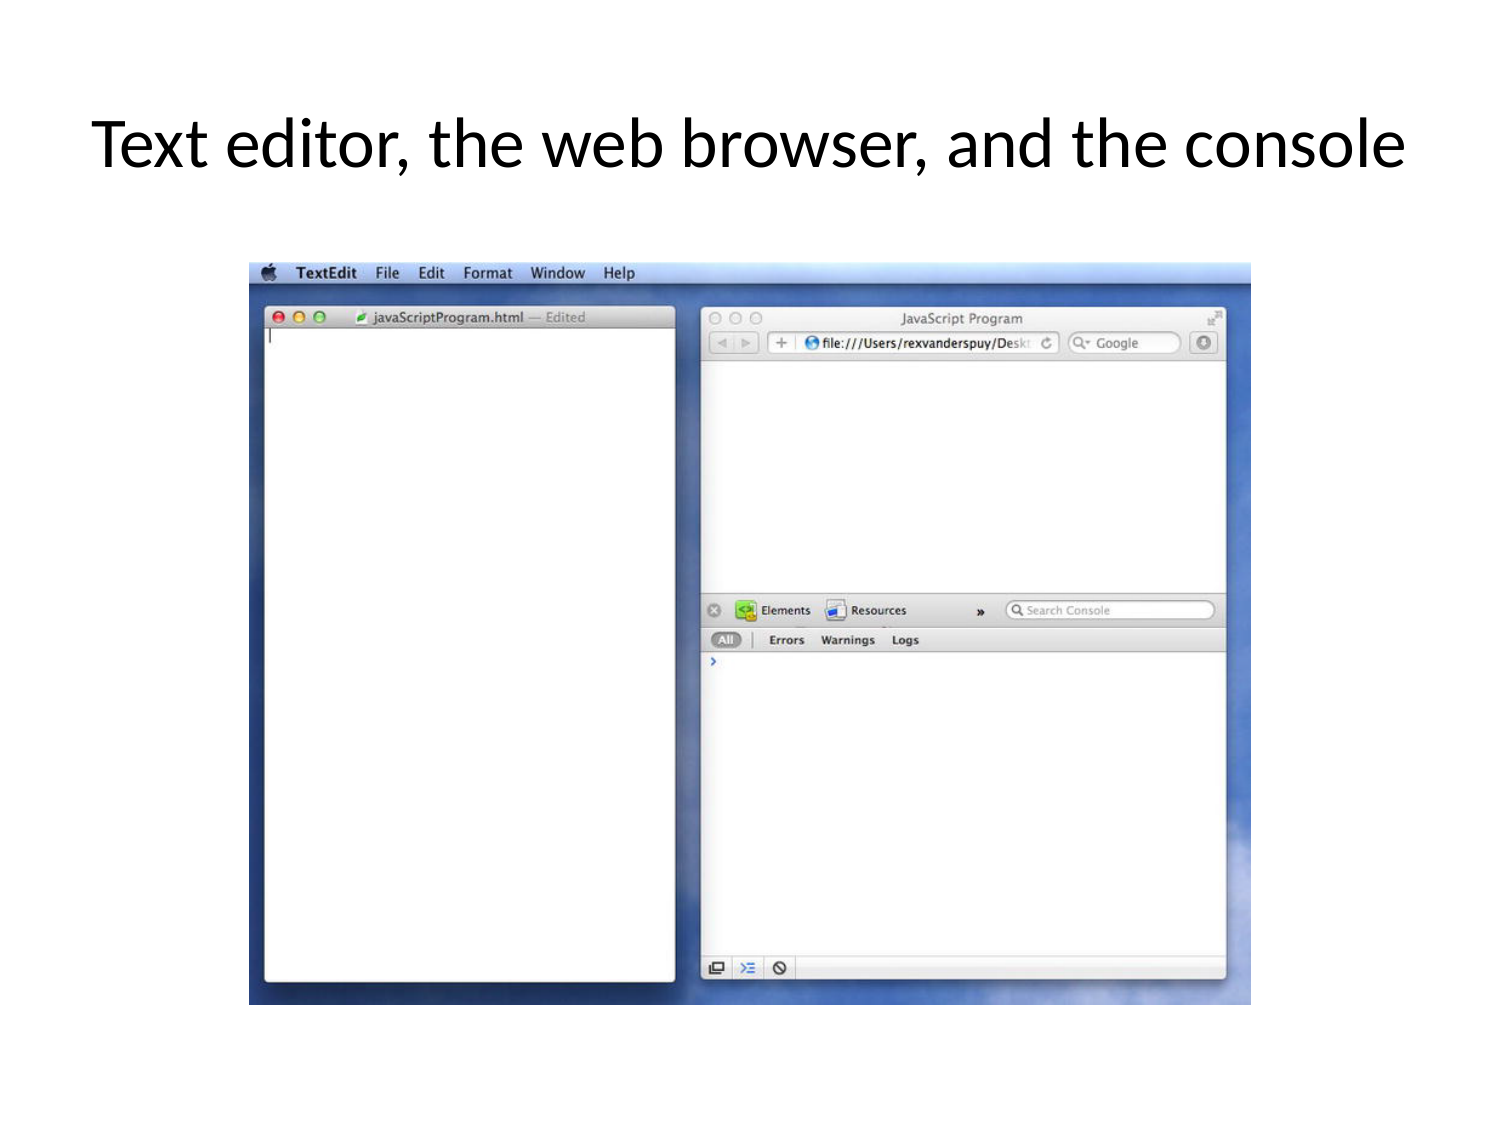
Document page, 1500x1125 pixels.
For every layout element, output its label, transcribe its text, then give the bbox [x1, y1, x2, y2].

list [249, 262, 1251, 1006]
title Text editor, the web browser, and the console [75, 45, 1425, 233]
